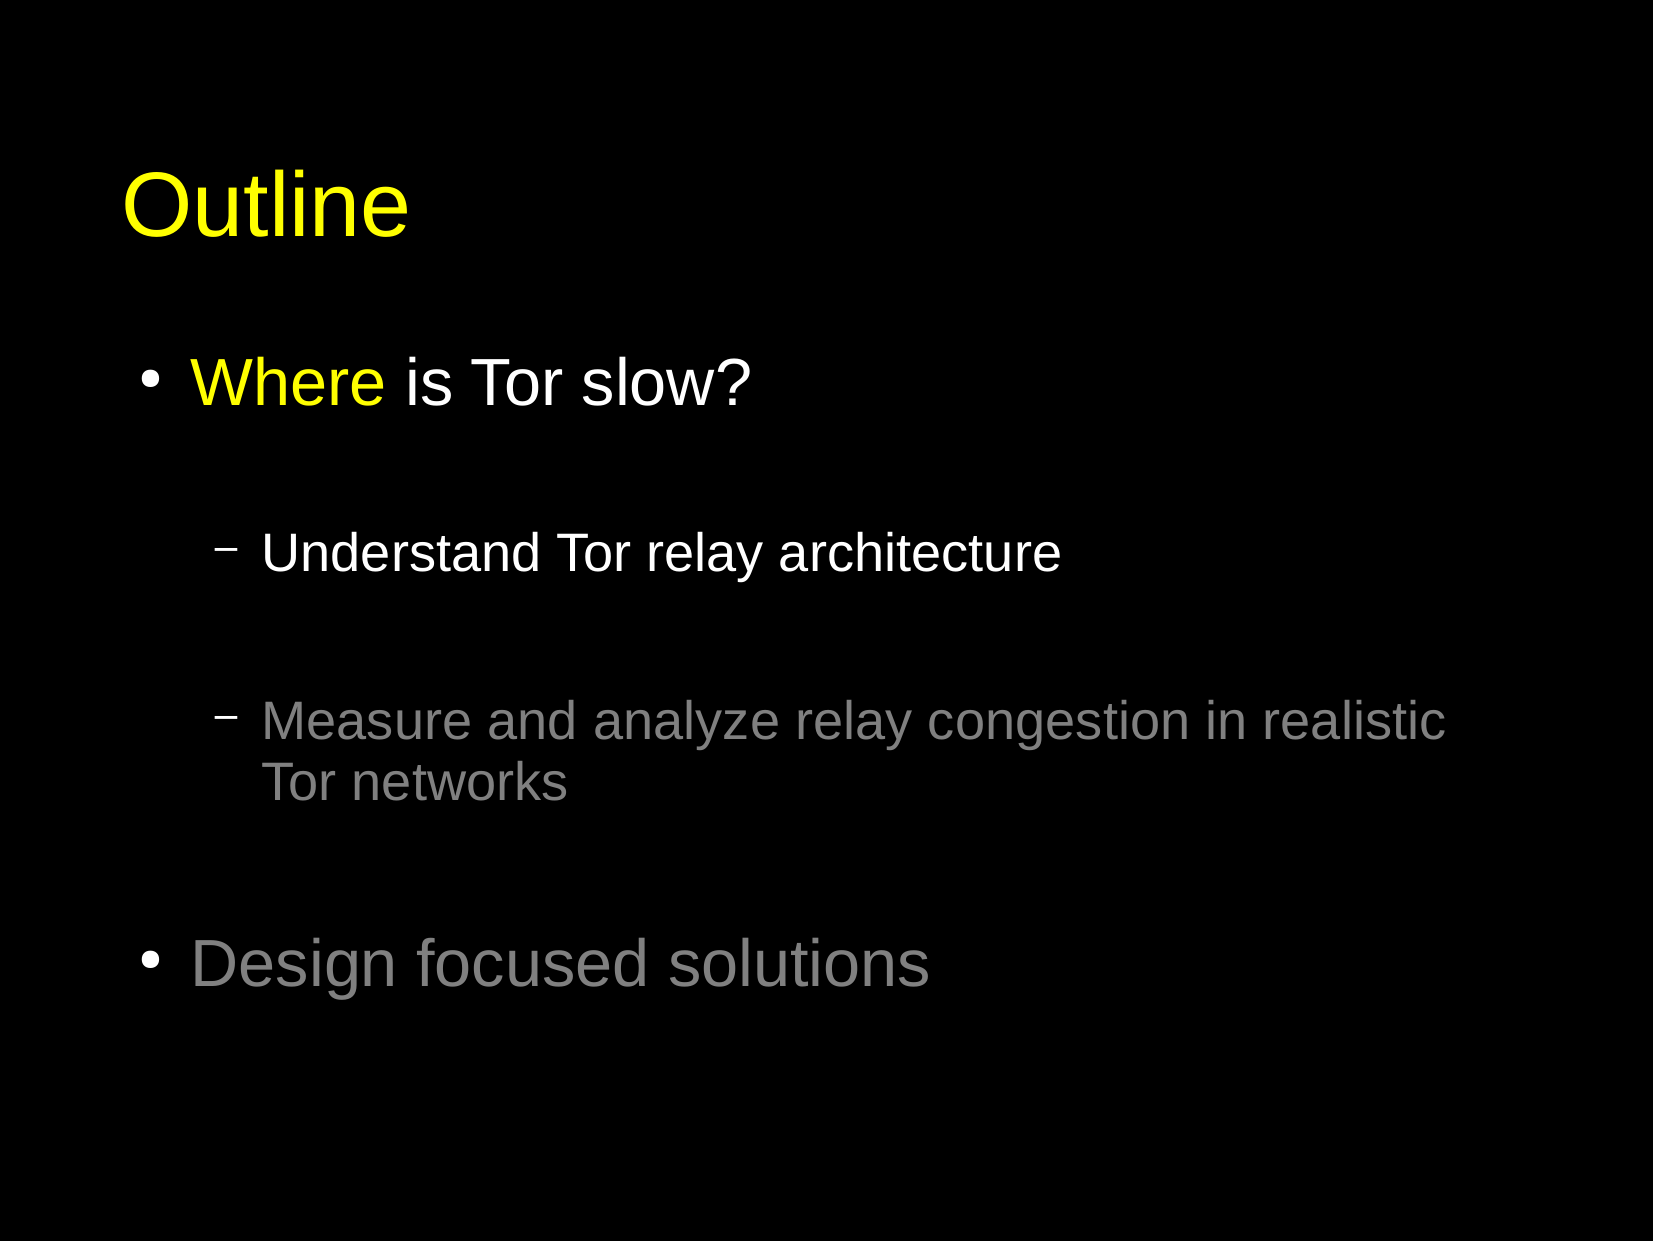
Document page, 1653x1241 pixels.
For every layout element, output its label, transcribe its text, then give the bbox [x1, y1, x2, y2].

list Where is Tor slow? Understand Tor relay architecture Measure and analyze relay congestion in realistic Tor networks Design focused solutions [121, 344, 1532, 1125]
title Outline [121, 102, 1532, 309]
